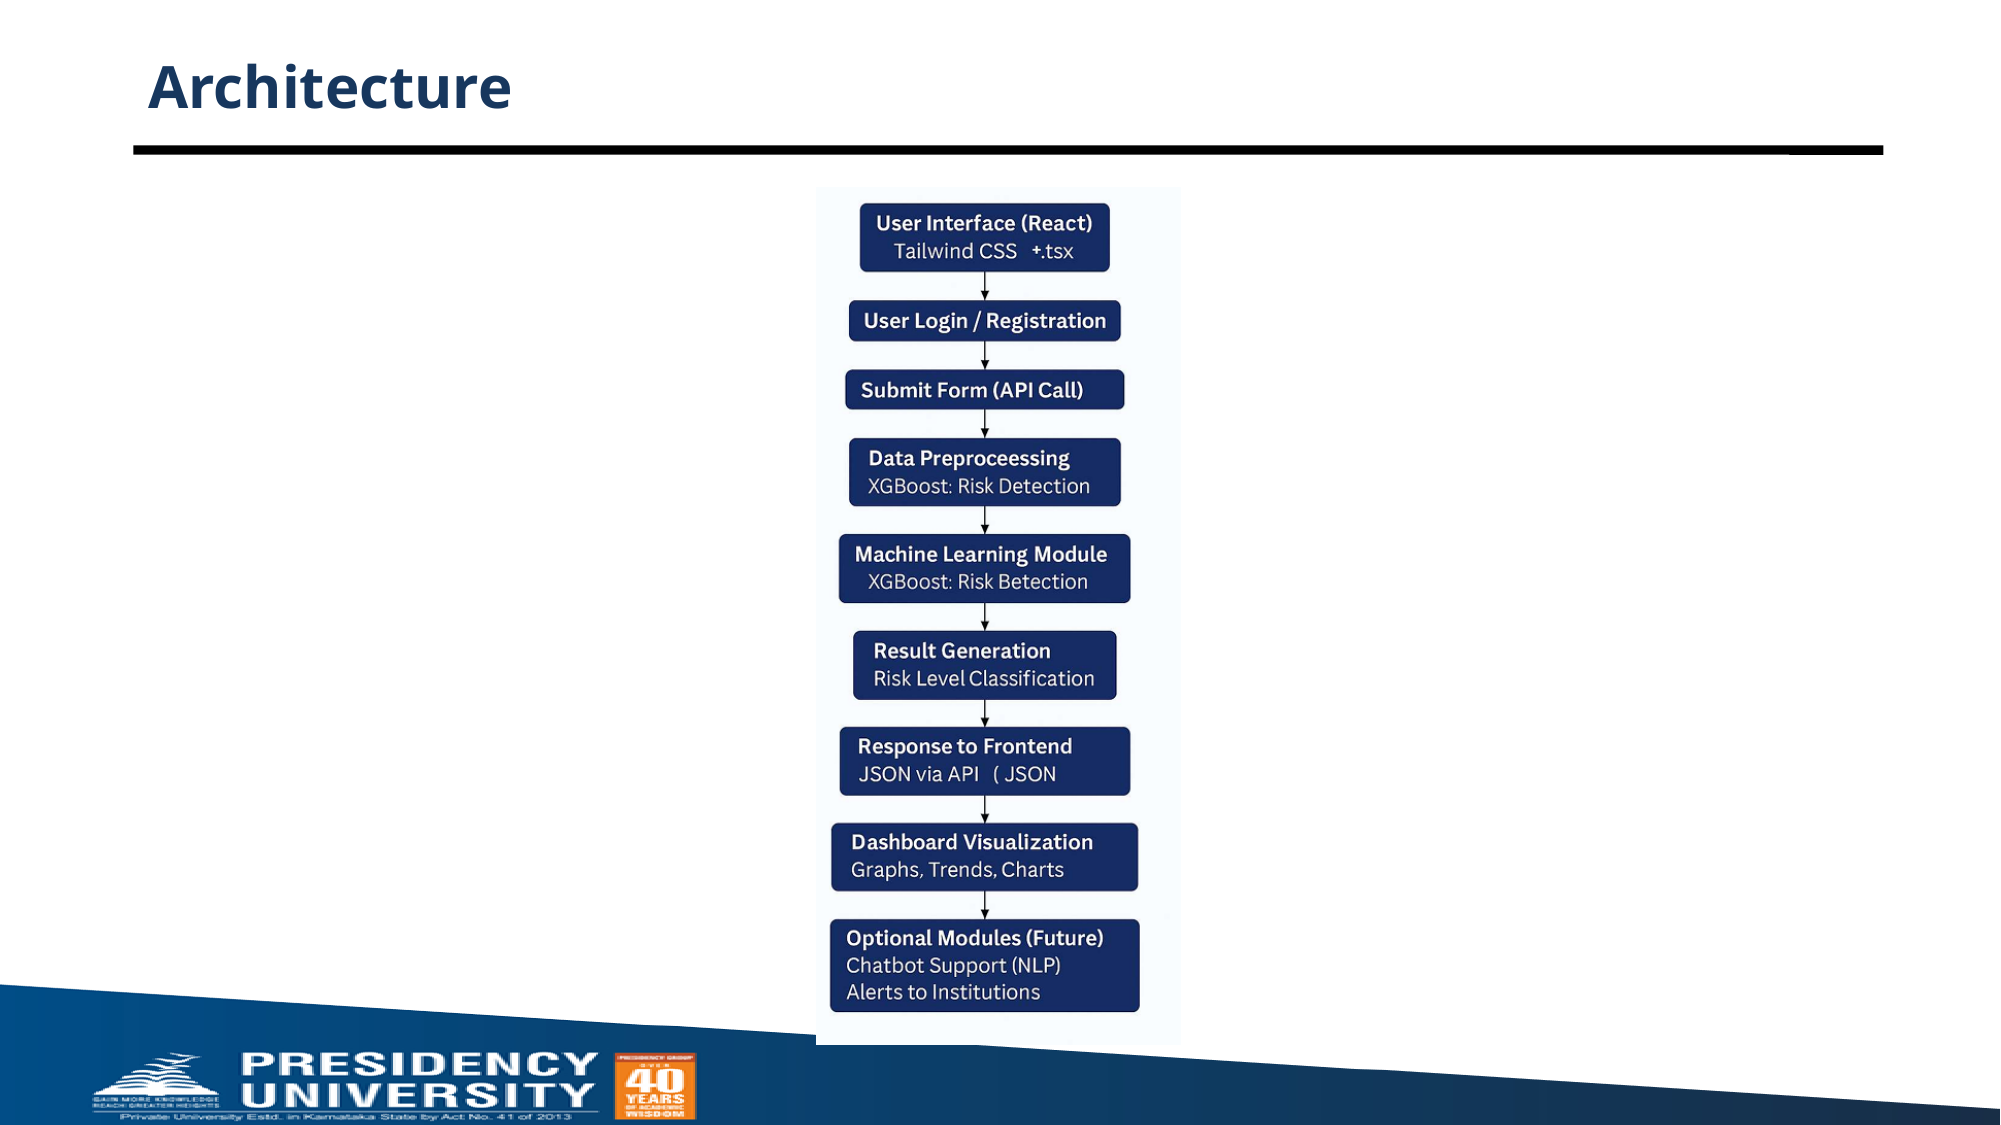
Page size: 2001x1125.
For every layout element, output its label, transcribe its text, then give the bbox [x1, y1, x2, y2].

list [816, 187, 1182, 1045]
title Architecture [133, 45, 1884, 125]
picture [0, 982, 2000, 1125]
